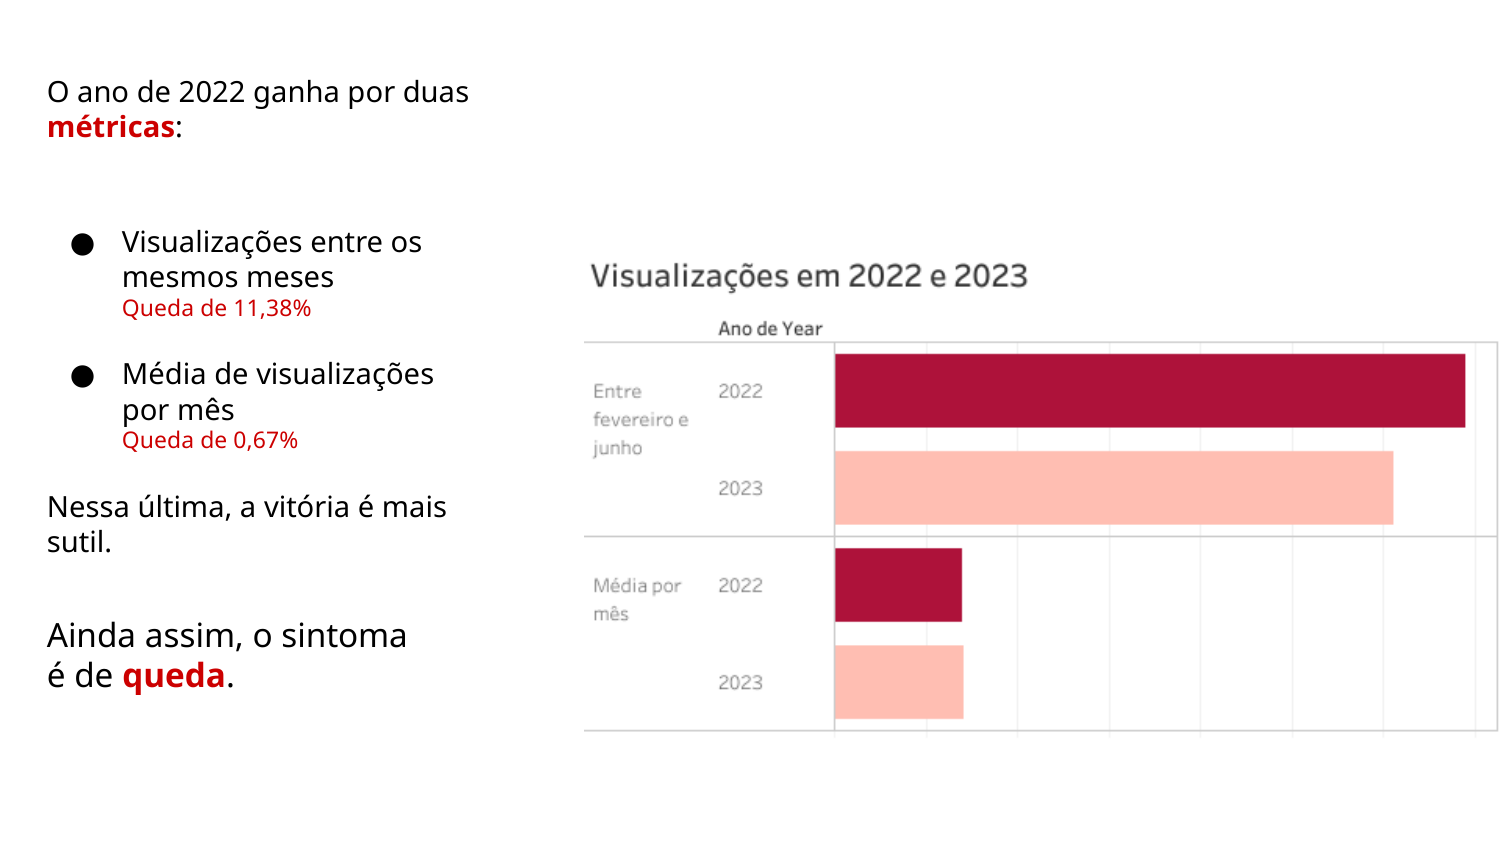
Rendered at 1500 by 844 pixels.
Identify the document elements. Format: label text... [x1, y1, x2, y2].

picture [584, 243, 1500, 749]
text_box Ainda assim, o sintoma é de queda. [31, 599, 524, 710]
text_box Visualizações entre os mesmos meses Queda de 11,38% Média de visualizações por mês Queda de 0,67% Nessa última, a vitória é mais sutil. [31, 208, 474, 574]
text_box O ano de 2022 ganha por duas métricas: [31, 58, 503, 158]
